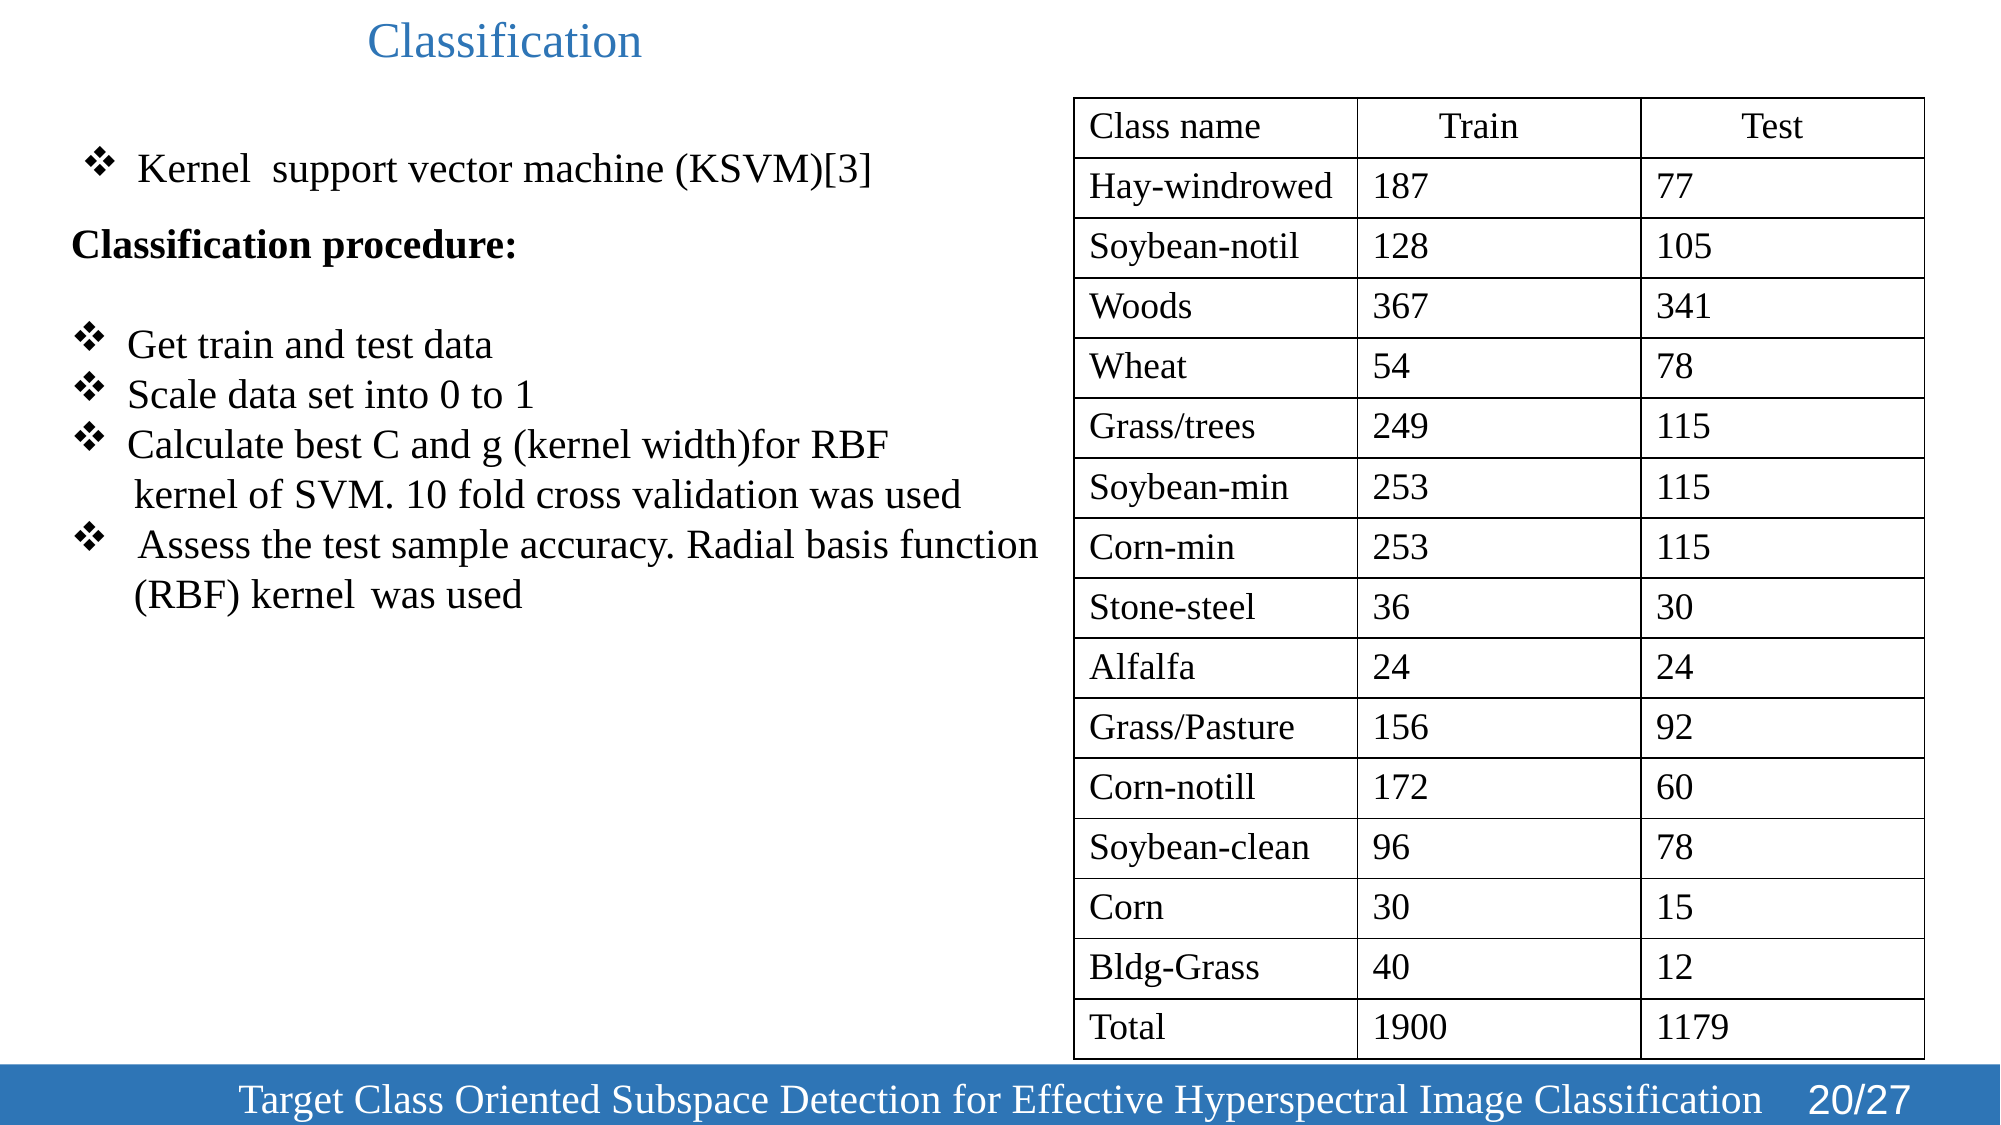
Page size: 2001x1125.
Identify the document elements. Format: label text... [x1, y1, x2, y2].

text_box Classification [27, 0, 1053, 75]
table_cell 341 [1642, 279, 1924, 337]
text_box Classification procedure: Get train and test data Scale data set into 0 to 1 Calculate best C and g (kernel width)for RBF kernel of SVM. 10 fold cross validation was used Assess the test sample accuracy. Radial basis function (RBF) kernel was used [56, 209, 1055, 674]
table_cell 92 [1642, 699, 1924, 757]
table_cell Corn-notill [1075, 759, 1357, 818]
table_cell Grass/trees [1075, 399, 1357, 457]
table_cell 1179 [1642, 1000, 1924, 1058]
table_cell Alfalfa [1075, 639, 1357, 697]
table_header Class name [1075, 99, 1357, 157]
table_cell Bldg-Grass [1075, 939, 1357, 998]
table_cell 172 [1358, 759, 1640, 818]
table_cell 105 [1642, 219, 1924, 277]
table_cell 253 [1358, 459, 1640, 517]
table_header Train [1358, 99, 1640, 157]
table_cell 40 [1358, 939, 1640, 998]
table_cell 24 [1358, 639, 1640, 697]
table_cell 78 [1642, 339, 1924, 397]
table_cell 115 [1642, 519, 1924, 577]
table_cell Grass/Pasture [1075, 699, 1357, 757]
table_cell 54 [1358, 339, 1640, 397]
table_cell 30 [1642, 579, 1924, 637]
text_box Kernel support vector machine (KSVM)[3] [66, 133, 889, 199]
table_cell 78 [1642, 819, 1924, 878]
table_cell 115 [1642, 459, 1924, 517]
table_cell 30 [1358, 879, 1640, 938]
table_cell 36 [1358, 579, 1640, 637]
table_cell 115 [1642, 399, 1924, 457]
table_cell Hay-windrowed [1075, 159, 1357, 217]
table_cell 15 [1642, 879, 1924, 938]
table_cell 24 [1642, 639, 1924, 697]
table_cell Soybean-min [1075, 459, 1357, 517]
table_cell 128 [1358, 219, 1640, 277]
table_cell 1900 [1358, 1000, 1640, 1058]
table_cell Stone-steel [1075, 579, 1357, 637]
table_cell 96 [1358, 819, 1640, 878]
table_cell Total [1075, 1000, 1357, 1058]
table_cell Wheat [1075, 339, 1357, 397]
table_cell 77 [1642, 159, 1924, 217]
table_cell 12 [1642, 939, 1924, 998]
table_cell 60 [1642, 759, 1924, 818]
table_cell 187 [1358, 159, 1640, 217]
text_box Target Class Oriented Subspace Detection for Effective Hyperspectral Image Classification [0, 1064, 2000, 1125]
table_cell Corn [1075, 879, 1357, 938]
table_cell Soybean-notil [1075, 219, 1357, 277]
table_cell Corn-min [1075, 519, 1357, 577]
table_cell Soybean-clean [1075, 819, 1357, 878]
table_header Test [1642, 99, 1924, 157]
table_cell 156 [1358, 699, 1640, 757]
table_cell 367 [1358, 279, 1640, 337]
slide_number 20/27 [1412, 1068, 1927, 1125]
table_cell Woods [1075, 279, 1357, 337]
table_cell 249 [1358, 399, 1640, 457]
table_cell 253 [1358, 519, 1640, 577]
